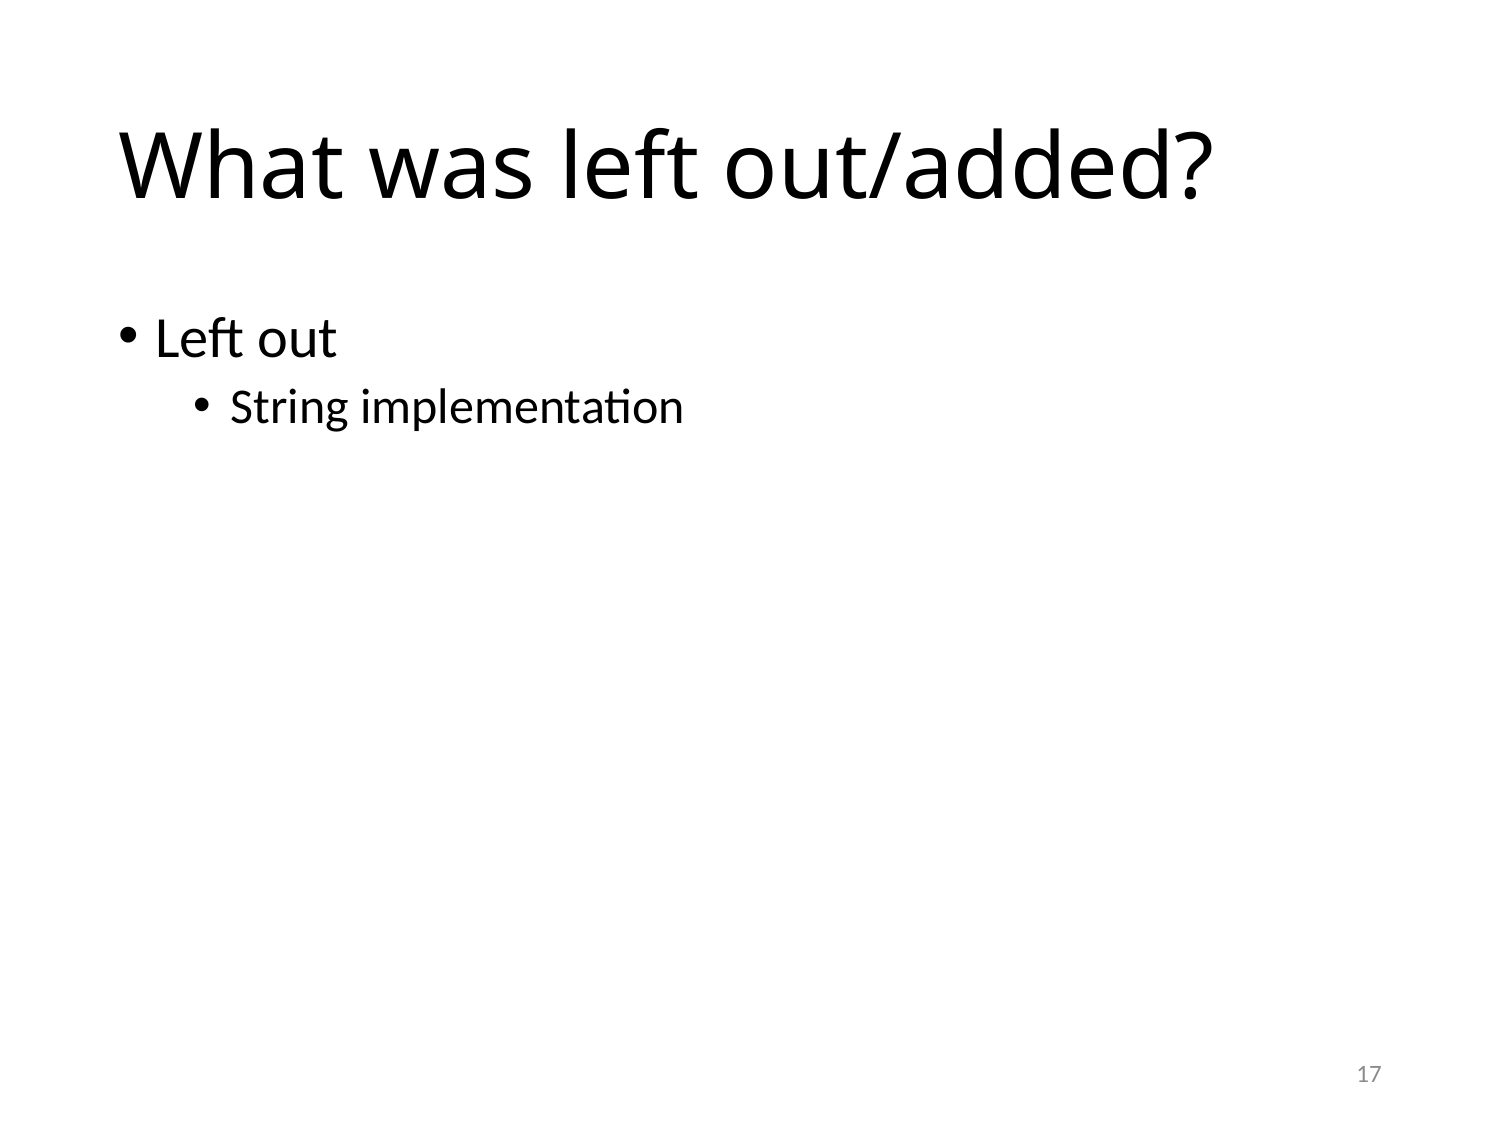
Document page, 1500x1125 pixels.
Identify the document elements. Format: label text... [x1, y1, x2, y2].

list Left out String implementation [103, 299, 1397, 1014]
slide_number 17 [1059, 1042, 1397, 1103]
title What was left out/added? [103, 59, 1397, 278]
